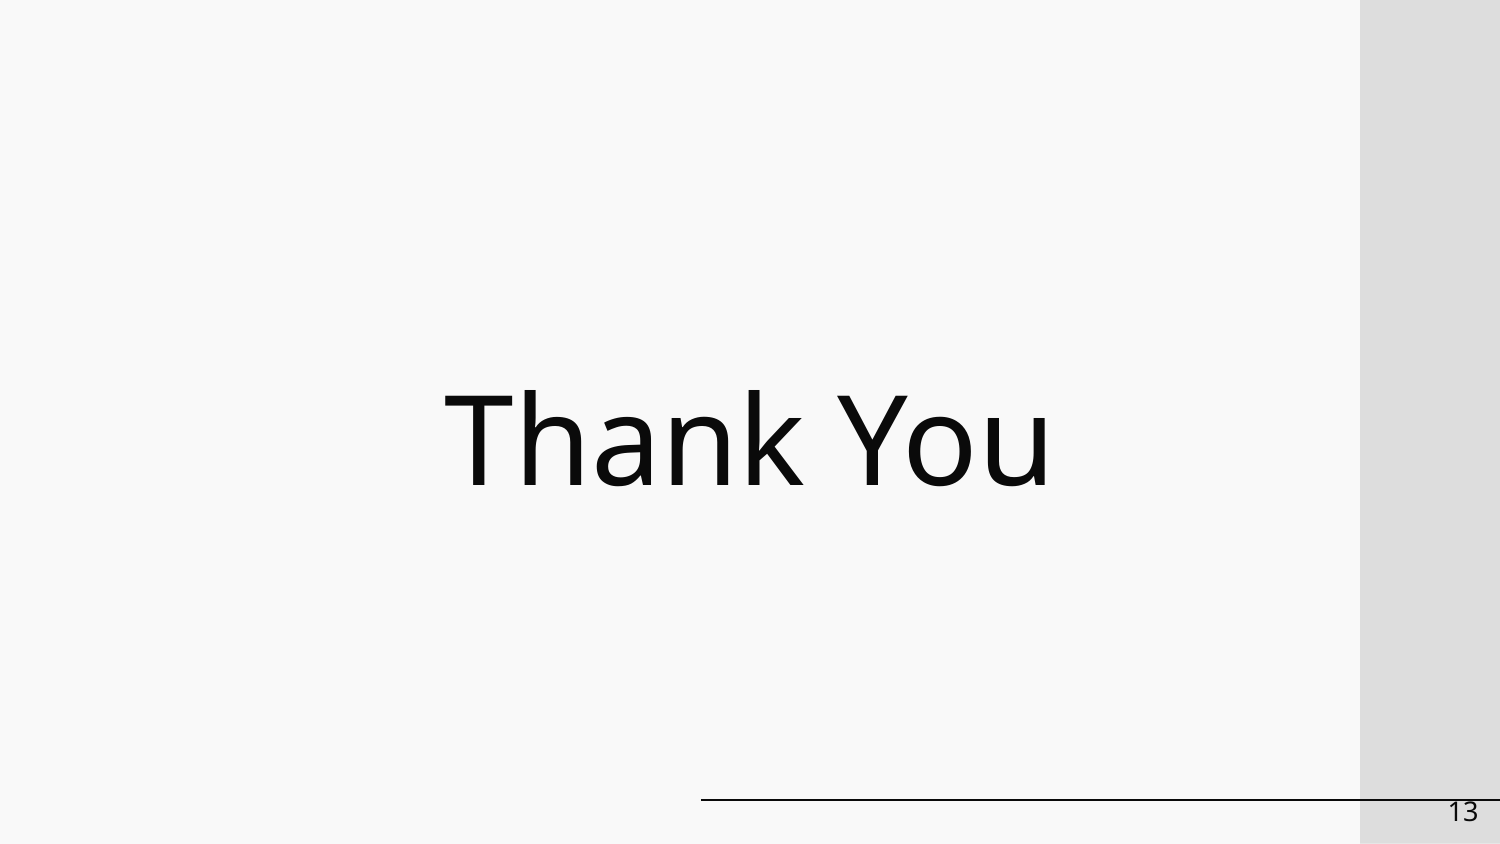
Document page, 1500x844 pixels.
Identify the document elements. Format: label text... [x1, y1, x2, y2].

slide_number ‹#› [1403, 779, 1494, 844]
title Thank You [345, 345, 1155, 589]
